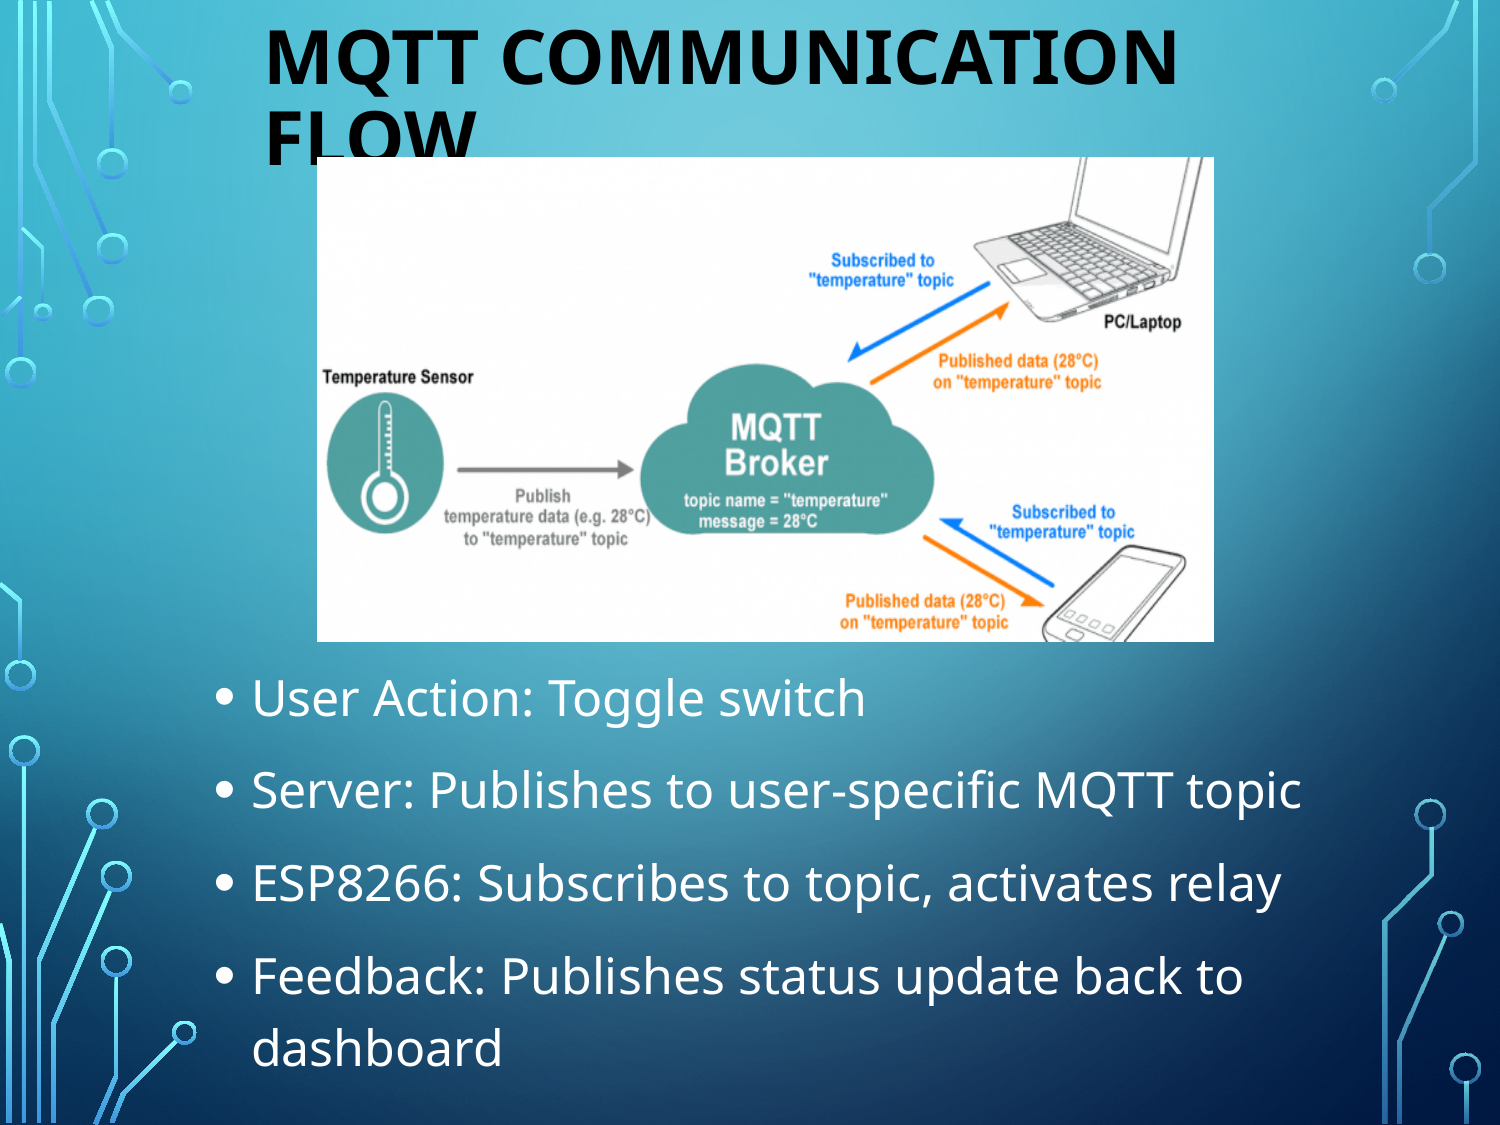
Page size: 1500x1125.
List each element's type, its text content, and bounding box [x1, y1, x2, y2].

list User Action: Toggle switch Server: Publishes to user-specific MQTT topic ESP8266: Subscribes to topic, activates relay Feedback: Publishes status update back to dashboard [198, 646, 1418, 1081]
title MQTT Communication Flow [248, 19, 1318, 183]
picture [317, 157, 1215, 642]
